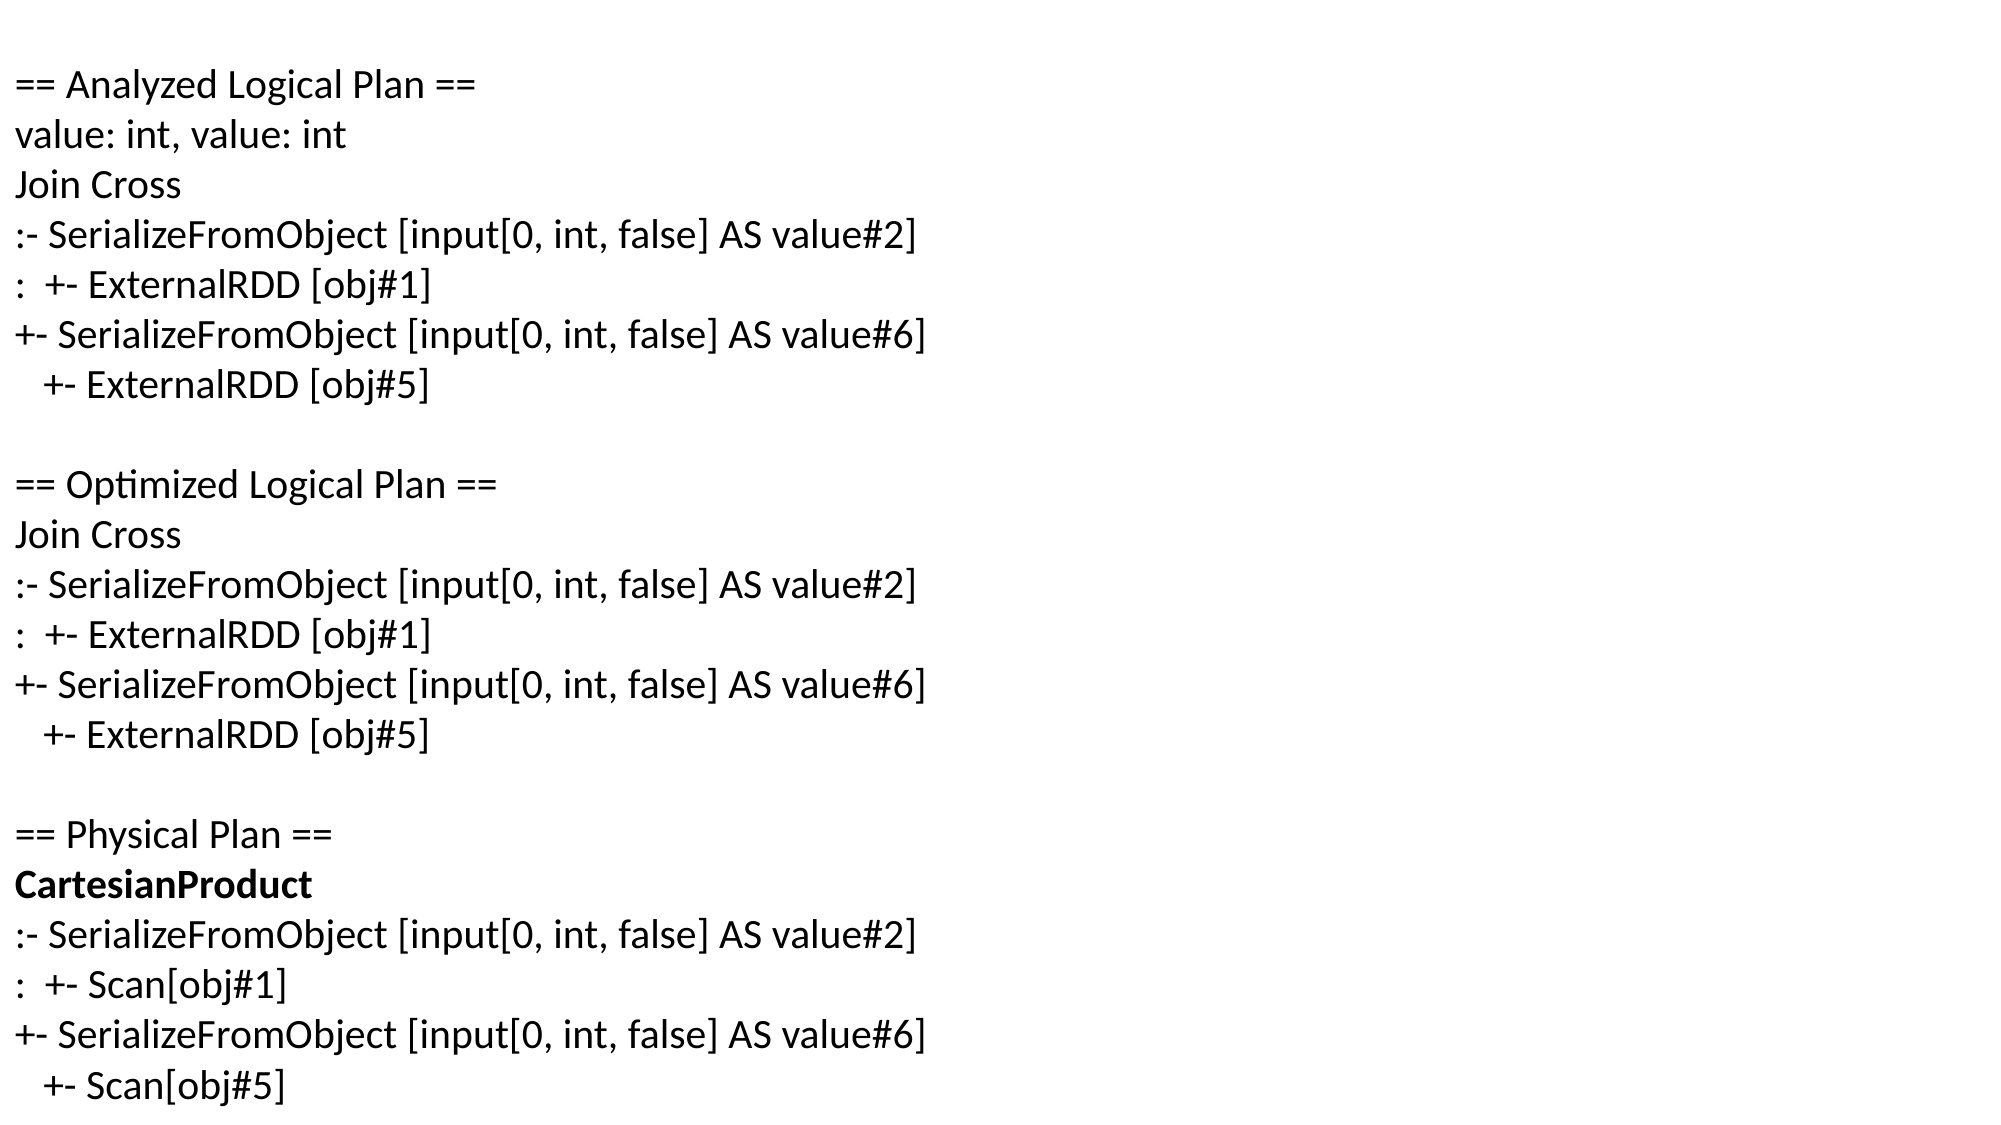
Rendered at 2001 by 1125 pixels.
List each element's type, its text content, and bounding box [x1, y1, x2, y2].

text_box == Analyzed Logical Plan == value: int, value: int Join Cross :- SerializeFromObject [input[0, int, false] AS value#2] : +- ExternalRDD [obj#1] +- SerializeFromObject [input[0, int, false] AS value#6] +- ExternalRDD [obj#5] == Optimized Logical Plan == Join Cross :- SerializeFromObject [input[0, int, false] AS value#2] : +- ExternalRDD [obj#1] +- SerializeFromObject [input[0, int, false] AS value#6] +- ExternalRDD [obj#5] == Physical Plan == CartesianProduct :- SerializeFromObject [input[0, int, false] AS value#2] : +- Scan[obj#1] +- SerializeFromObject [input[0, int, false] AS value#6] +- Scan[obj#5] [0, 49, 2000, 1115]
